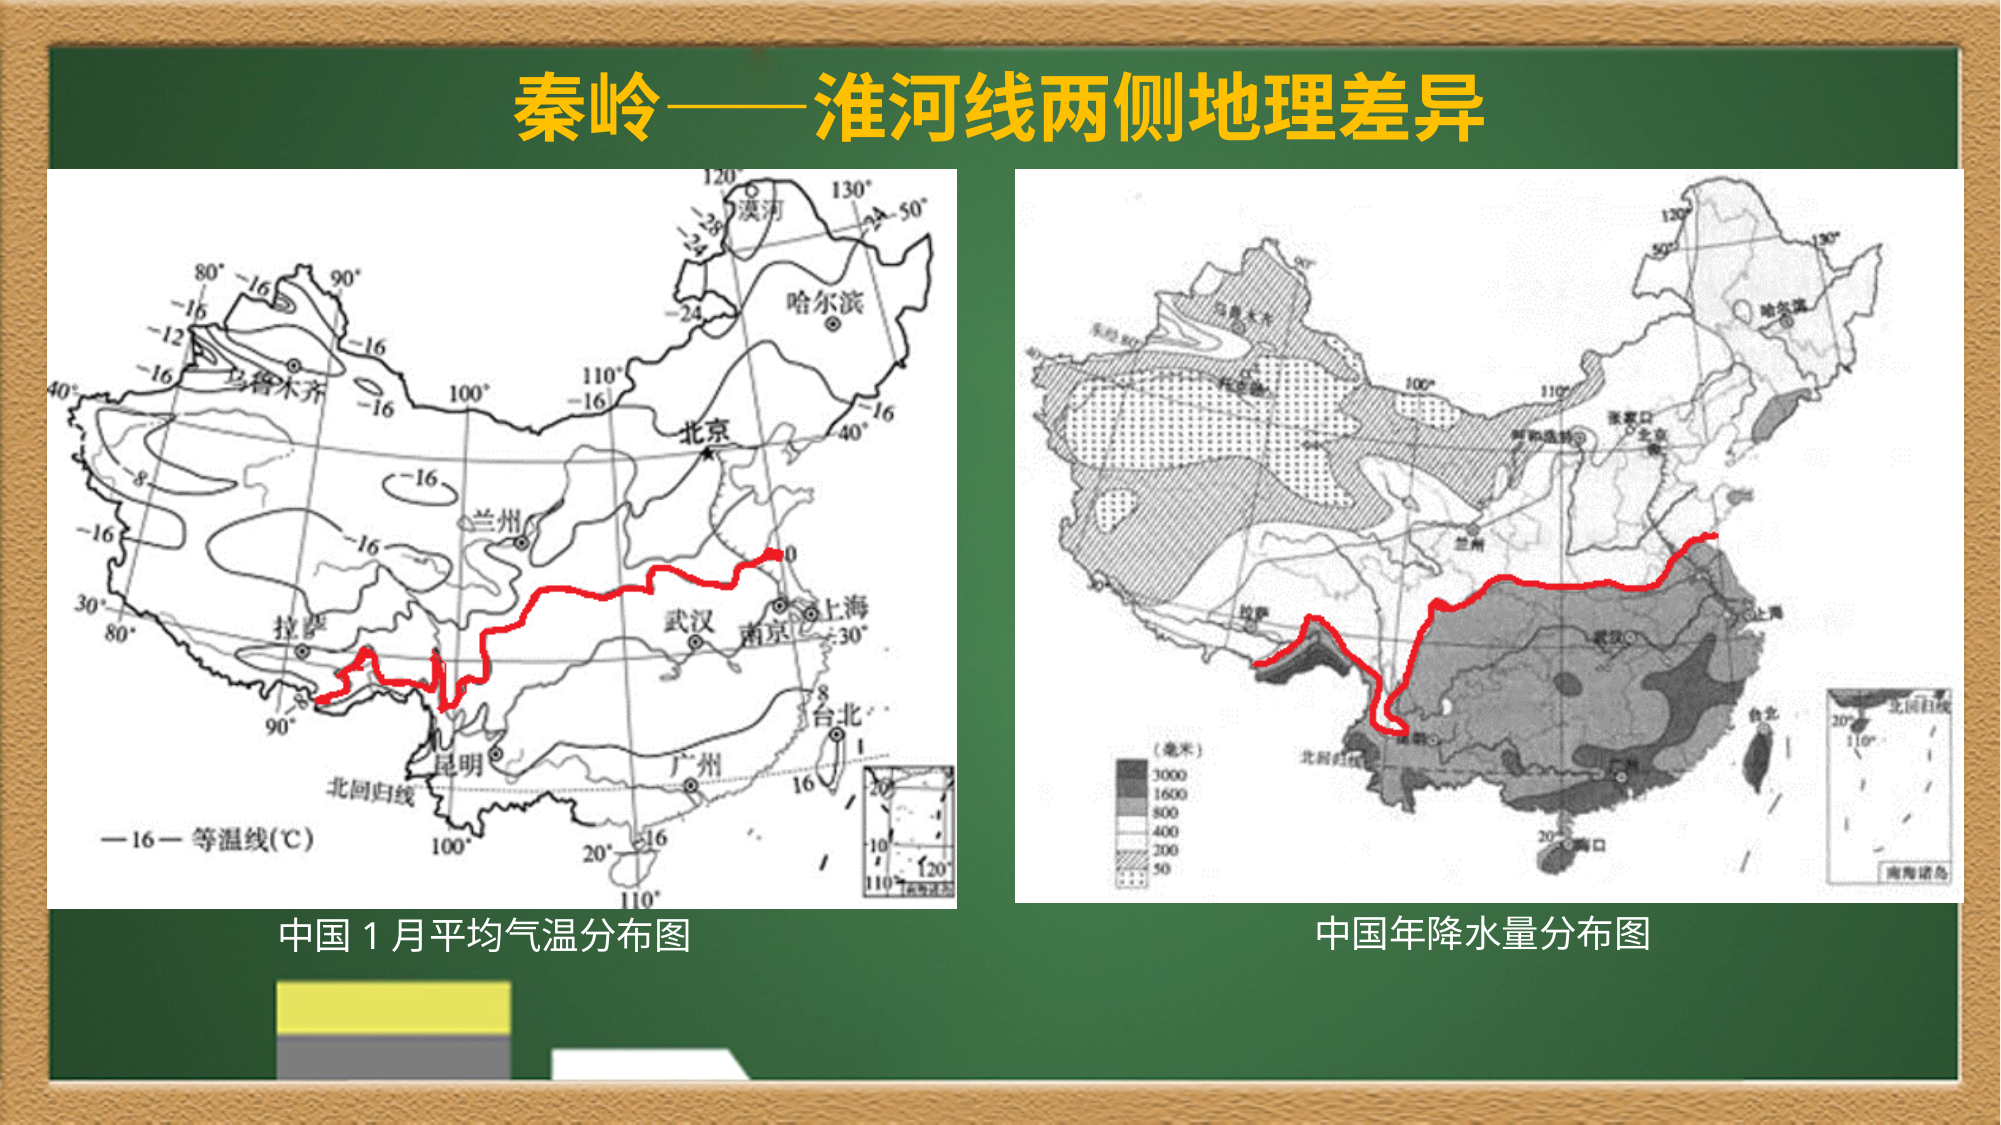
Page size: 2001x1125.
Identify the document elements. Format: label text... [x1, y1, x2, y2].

text_box 秦岭——淮河线两侧地理差异 [497, 53, 1503, 159]
text_box 中国1月平均气温分布图 [262, 909, 707, 965]
text_box 中国年降水量分布图 [1299, 903, 1667, 962]
picture [0, 0, 2001, 1125]
